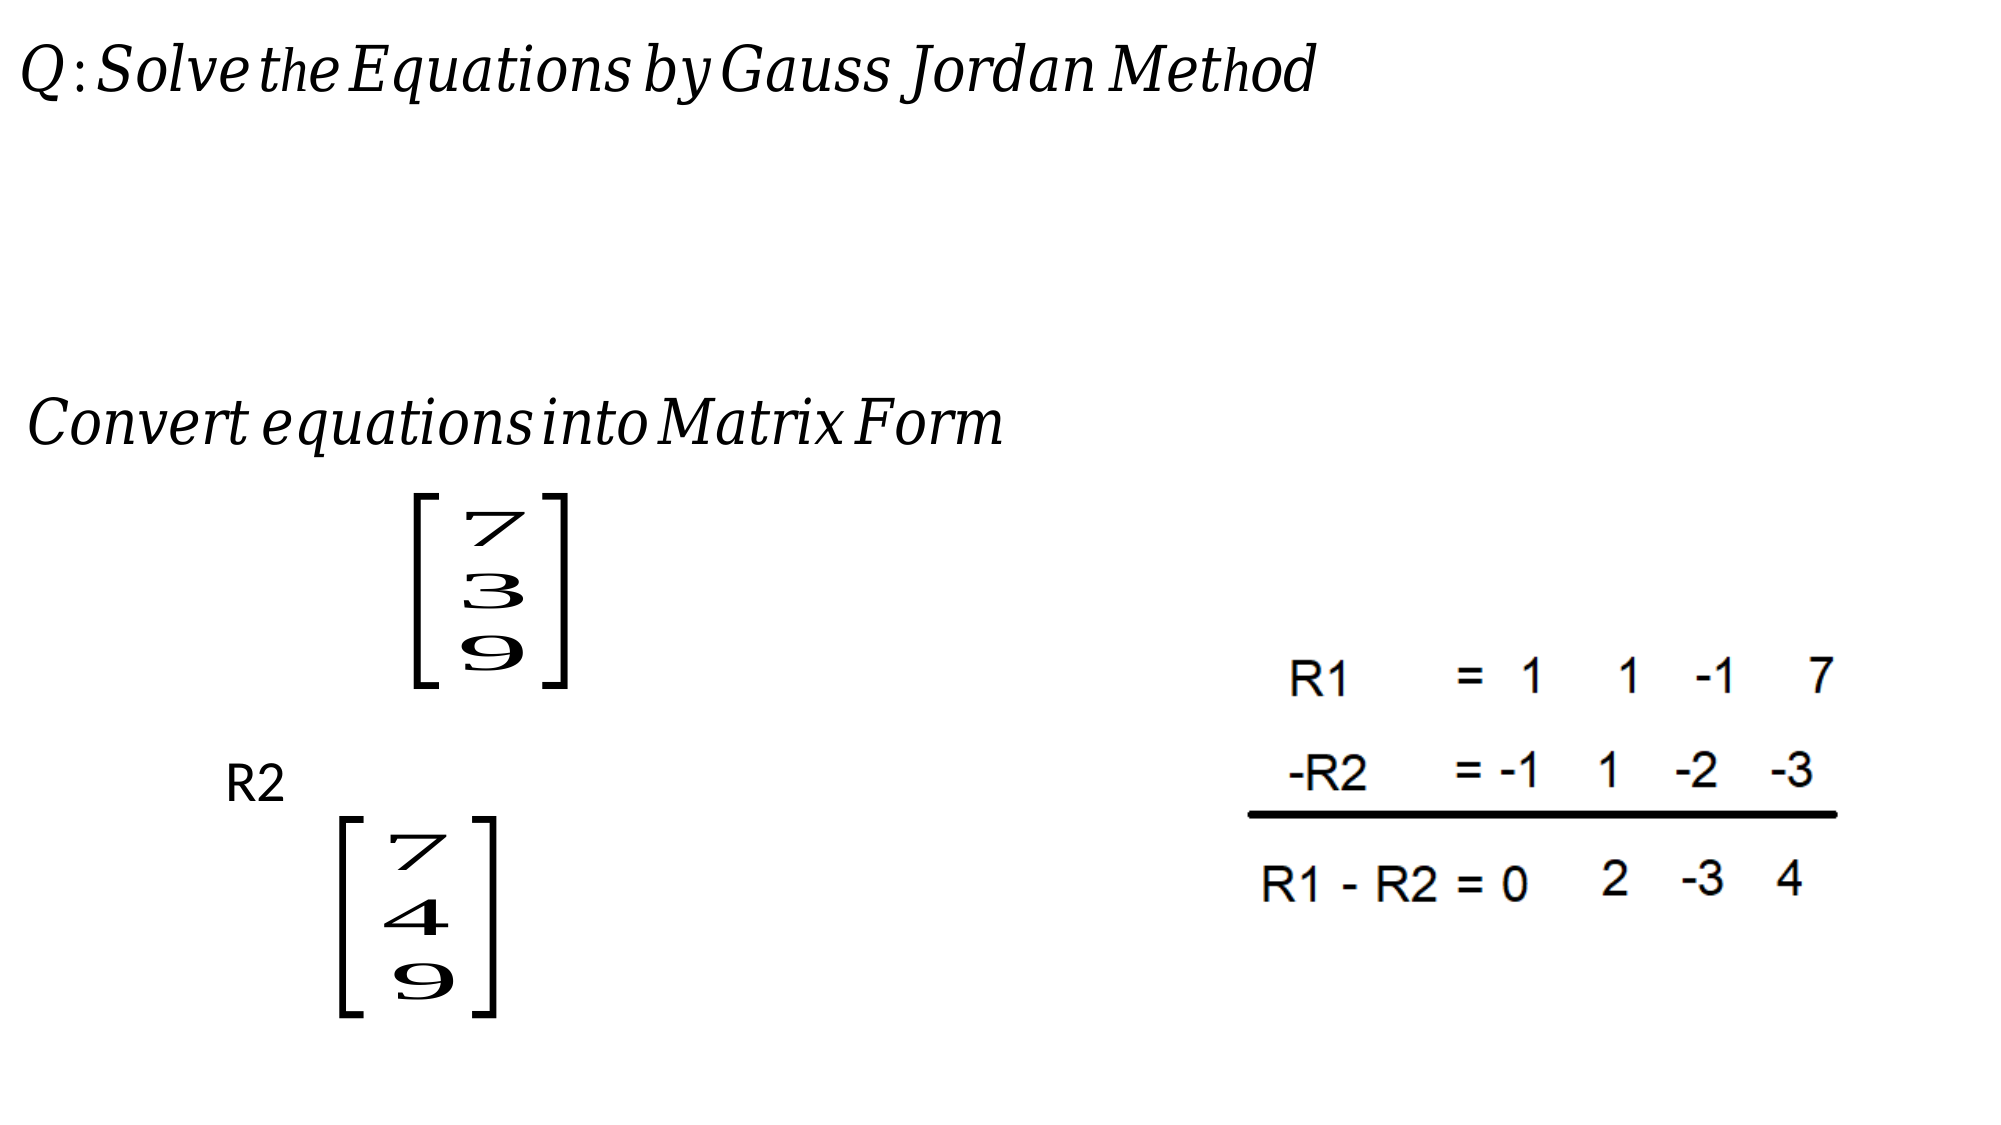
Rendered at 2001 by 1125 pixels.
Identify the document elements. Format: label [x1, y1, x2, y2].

picture [1226, 621, 1888, 935]
